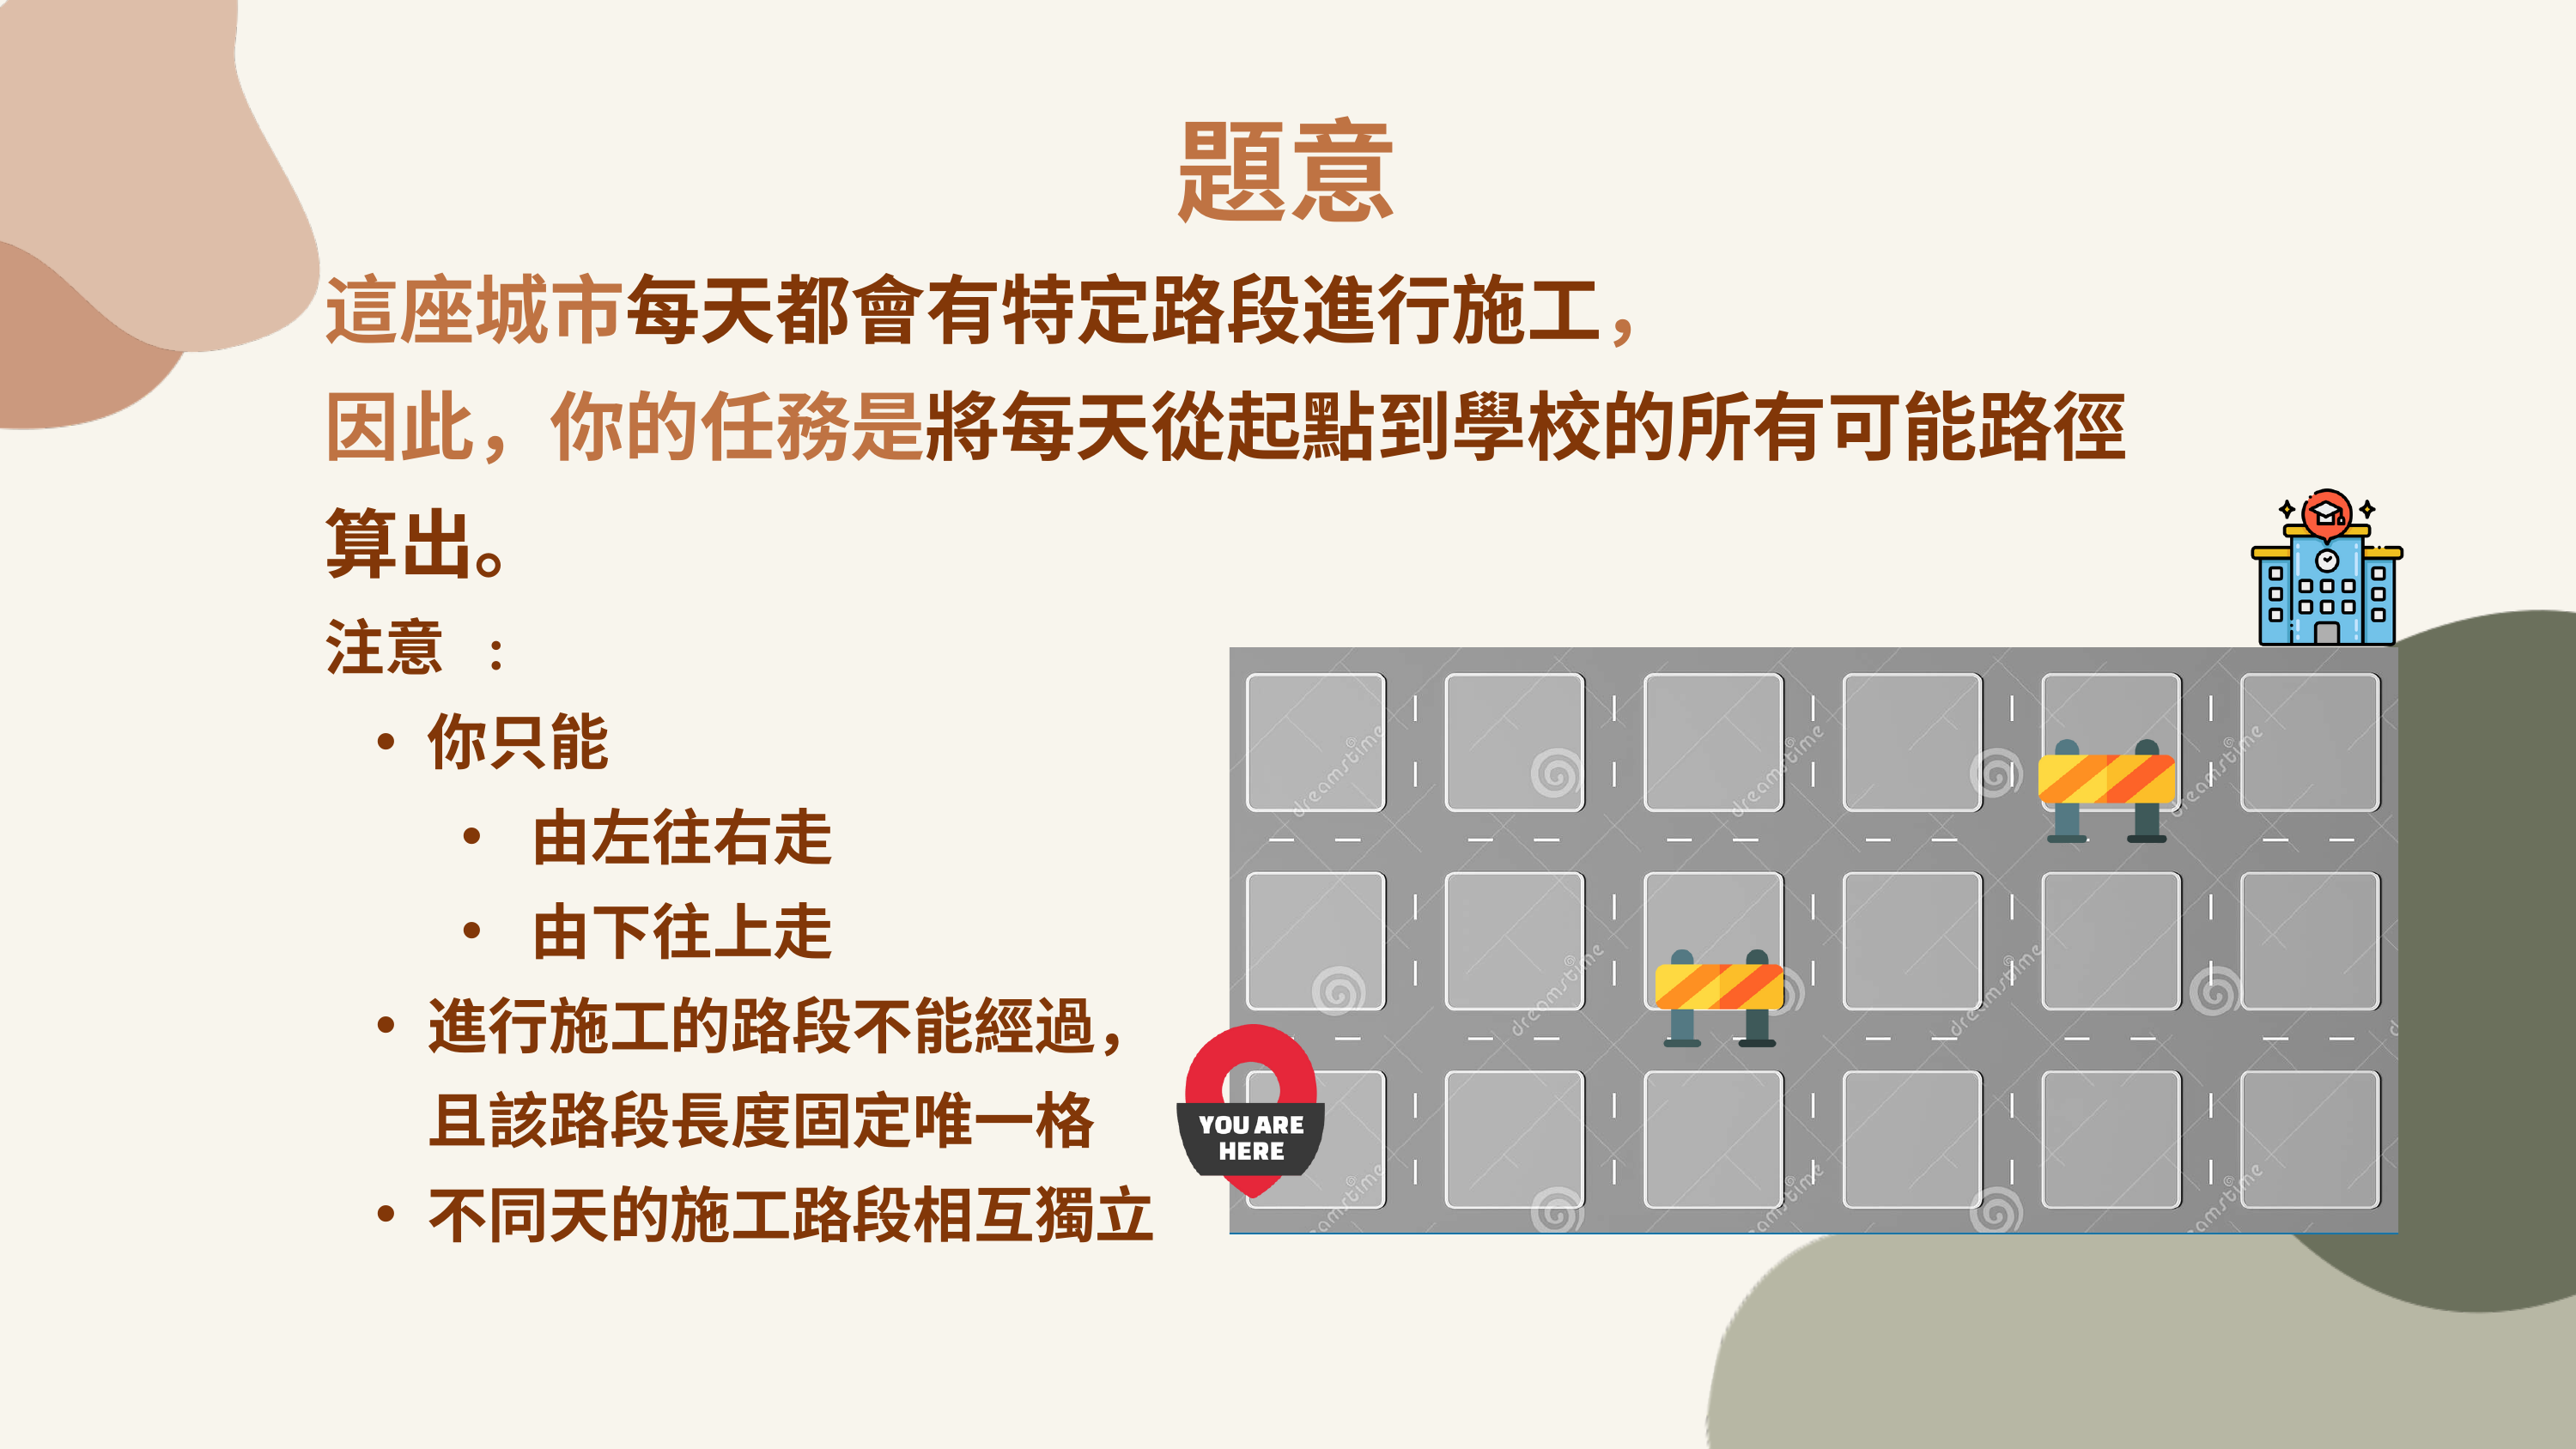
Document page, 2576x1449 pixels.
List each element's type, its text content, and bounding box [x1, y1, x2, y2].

text_box 題意 [680, 60, 1896, 235]
text_box 注意 : 你只能 由左往右走 由下往上走 進行施工的路段不能經過，且該路段長度固定唯一格 不同天的施工路段相互獨立 [324, 587, 1159, 1250]
text_box 這座城市每天都會有特定路段進行施工， 因此，你的任務是將每天從起點到學校的所有可能路徑算出。 [325, 235, 2149, 587]
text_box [1176, 482, 2410, 1234]
picture [0, 0, 414, 442]
picture [1699, 516, 2576, 1449]
